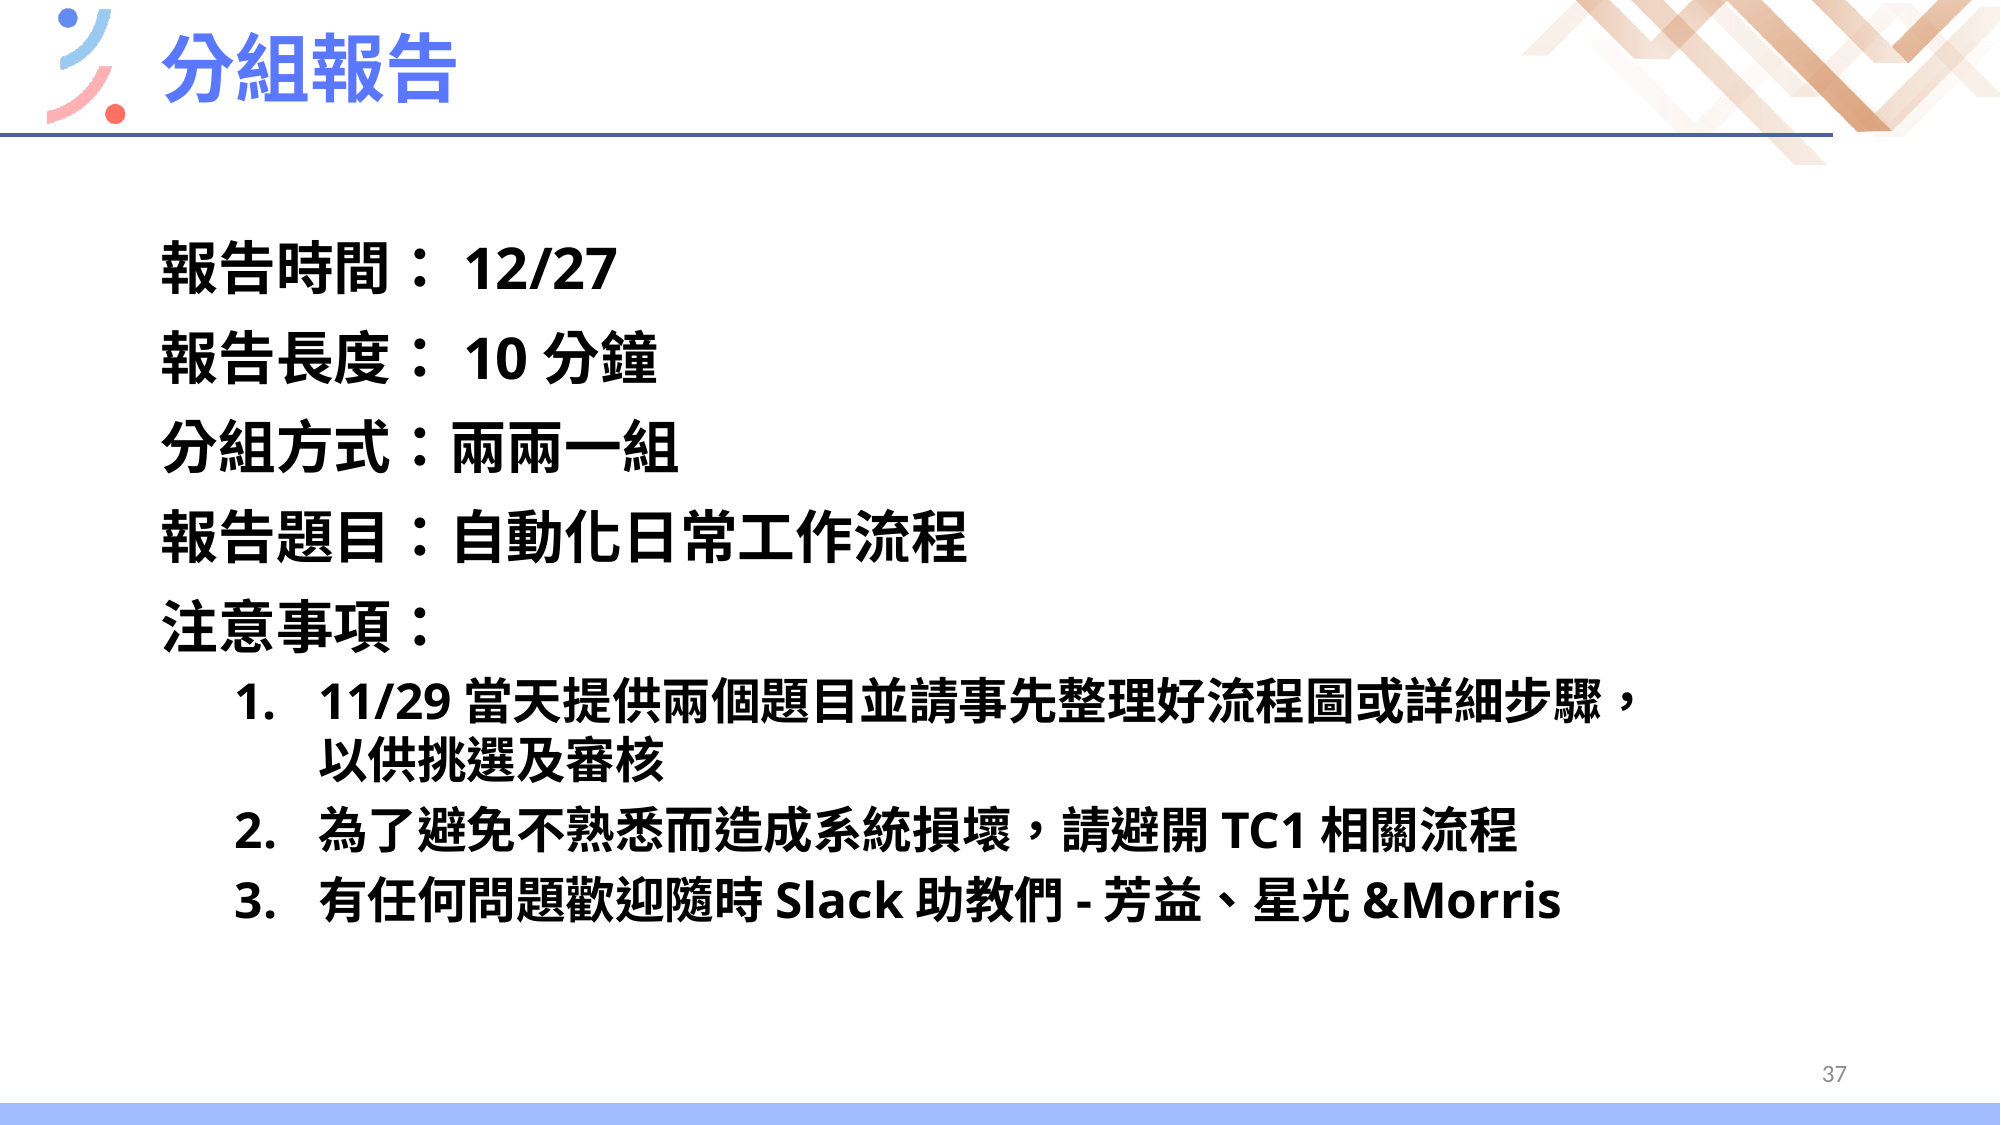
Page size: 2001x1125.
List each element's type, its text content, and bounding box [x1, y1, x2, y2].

text_box [0, 1102, 2000, 1125]
text_box 報告時間：12/27 報告長度：10分鐘 分組方式：兩兩一組 報告題目：自動化日常工作流程 注意事項： 11/29當天提供兩個題目並請事先整理好流程圖或詳細步驟，以供挑選及審核 為了避免不熟悉而造成系統損壞，請避開TC1相關流程 有任何問題歡迎隨時Slack助教們-芳益、星光&Morris [145, 224, 1713, 939]
text_box 分組報告 [145, 14, 891, 120]
picture [1412, 0, 2000, 166]
slide_number 37 [1412, 1042, 1863, 1103]
picture [46, 7, 127, 128]
